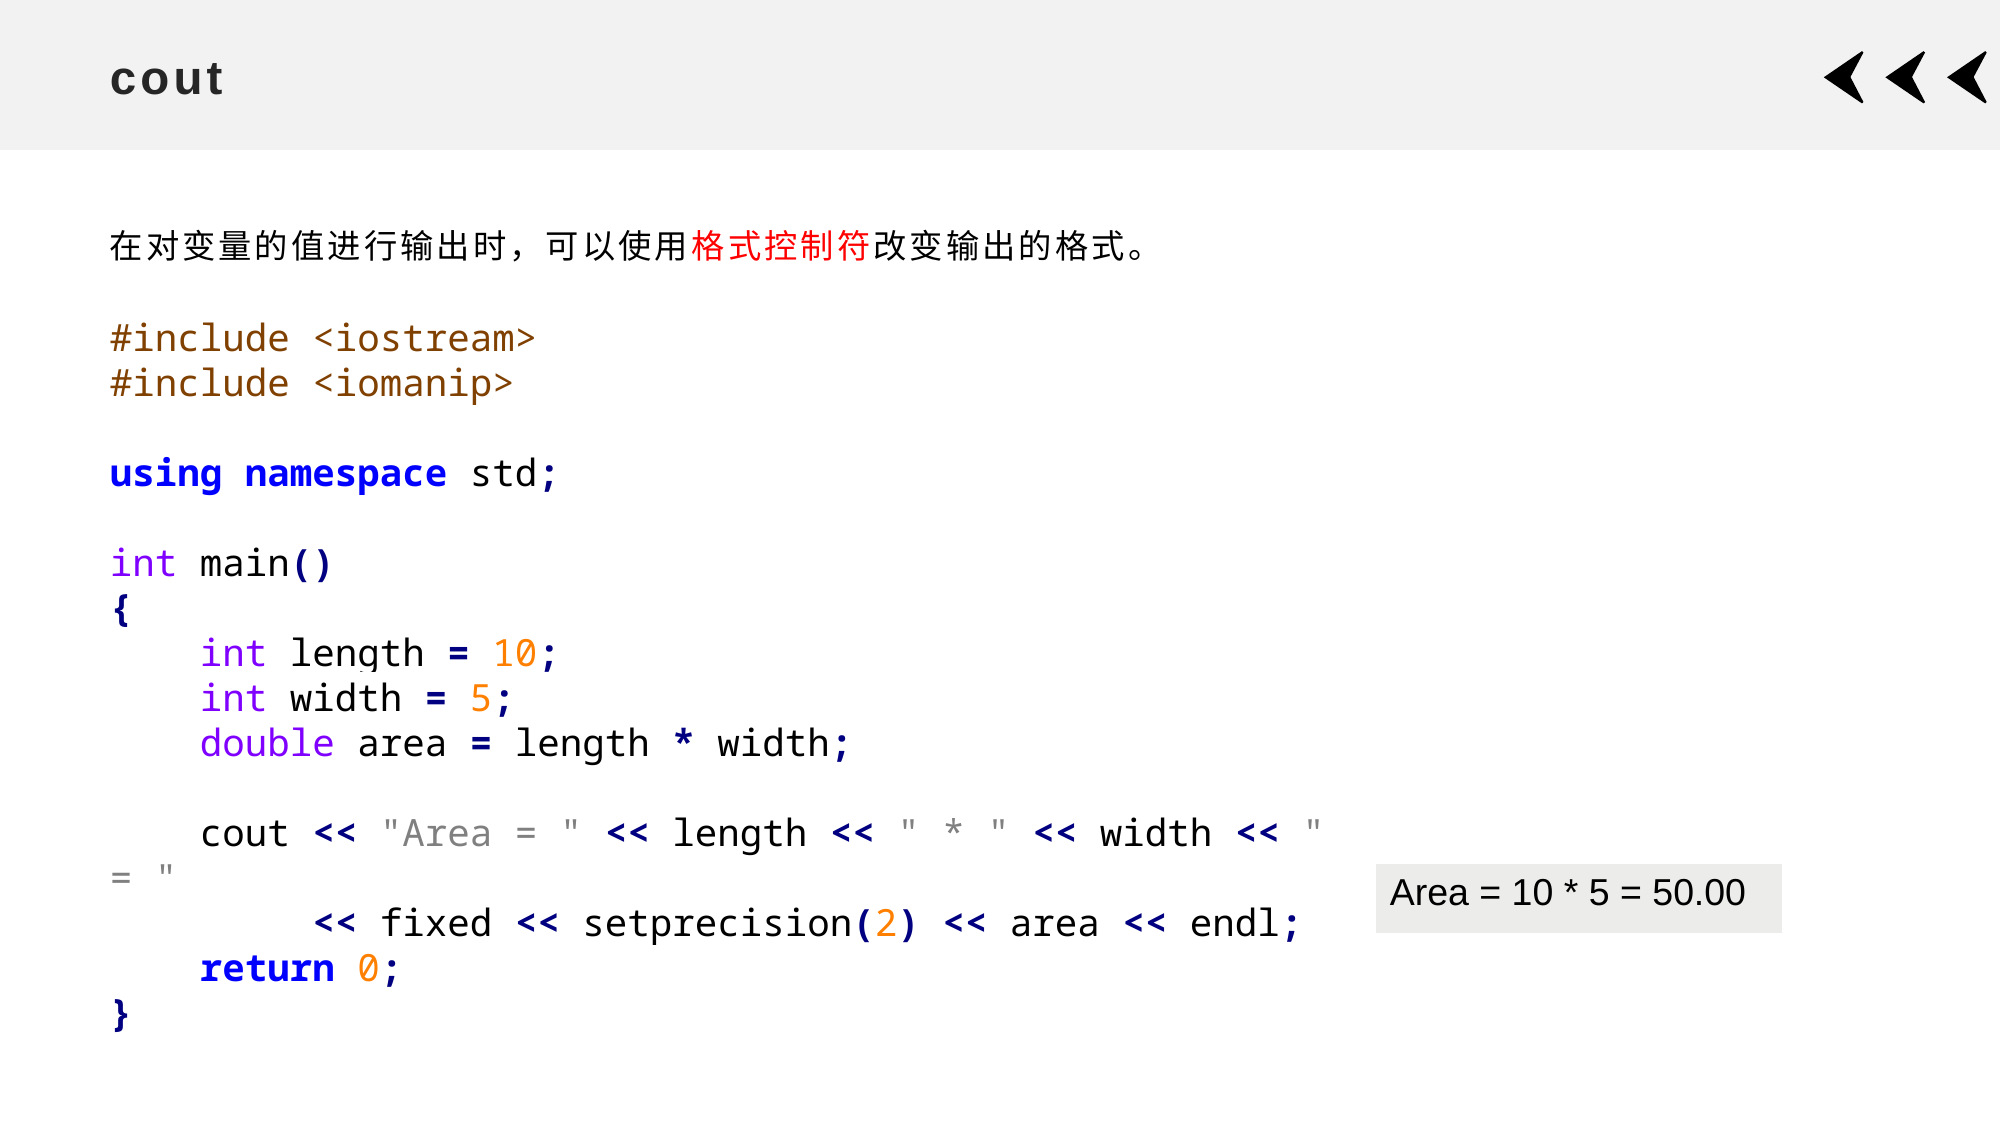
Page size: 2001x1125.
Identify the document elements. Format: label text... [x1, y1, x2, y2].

text_box #include <iostream> #include <iomanip> using namespace std; int main() { int length = 10; int width = 5; double area = length * width; cout << "Area = " << length << " * " << width << " = " << fixed << setprecision(2) << area << endl; return 0; } [95, 306, 1376, 1042]
title cout [95, 38, 1906, 112]
list 在对变量的值进行输出时，可以使用格式控制符改变输出的格式。 [95, 205, 1249, 278]
table_header Area = 10 * 5 = 50.00 [1376, 864, 1782, 933]
